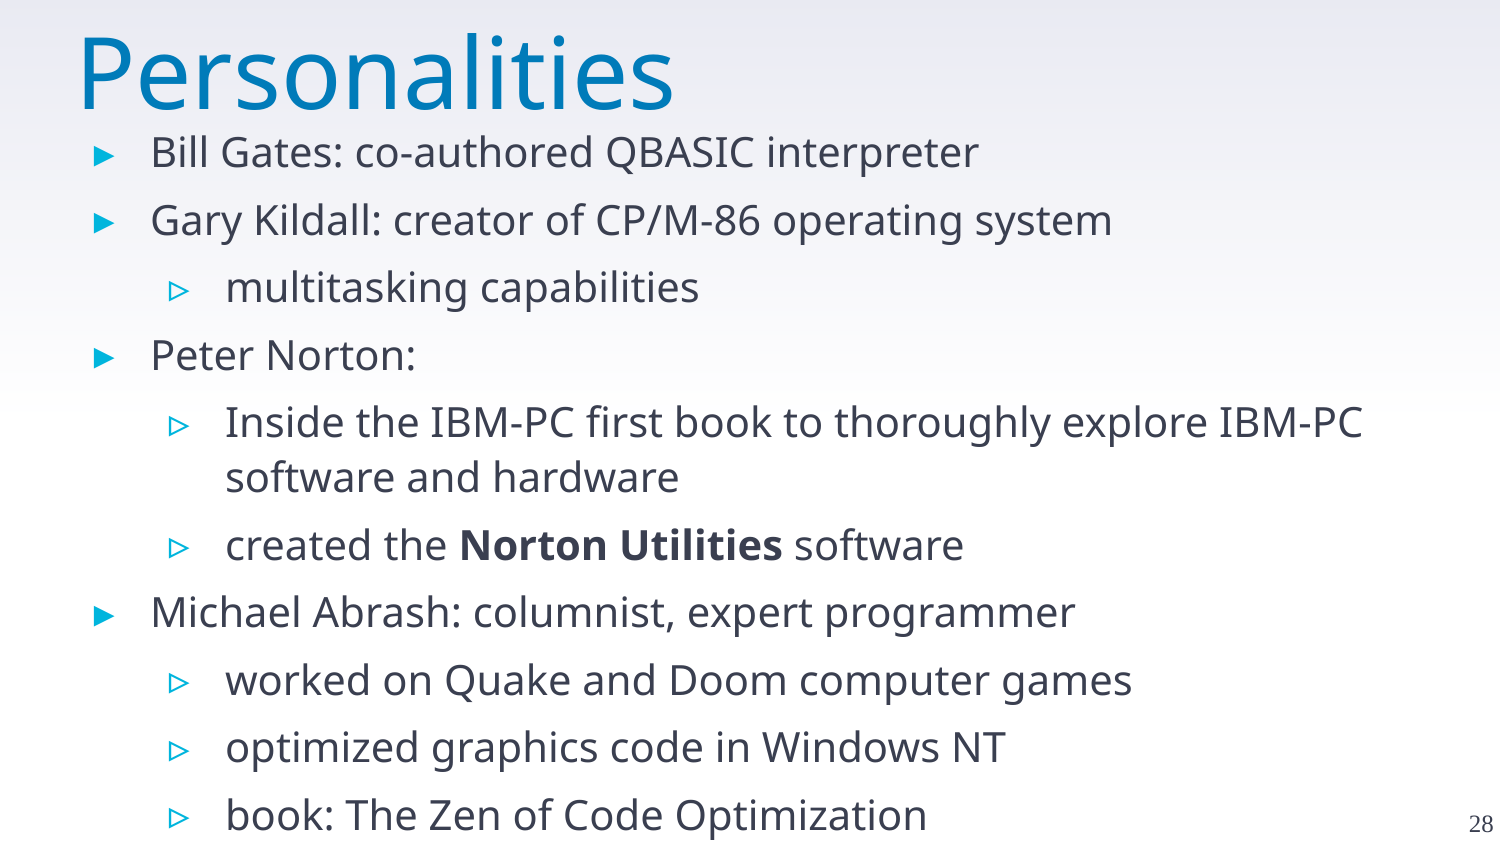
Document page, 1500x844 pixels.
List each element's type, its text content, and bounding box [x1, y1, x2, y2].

slide_number 28 [1418, 760, 1494, 838]
title Personalities [75, 32, 1419, 121]
list Bill Gates: co-authored QBASIC interpreter Gary Kildall: creator of CP/M-86 operating system multitasking capabilities Peter Norton: Inside the IBM-PC first book to thoroughly explore IBM-PC software and hardware created the Norton Utilities software Michael Abrash: columnist, expert programmer worked on Quake and Doom computer games optimized graphics code in Windows NT book: The Zen of Code Optimization [75, 121, 1419, 561]
